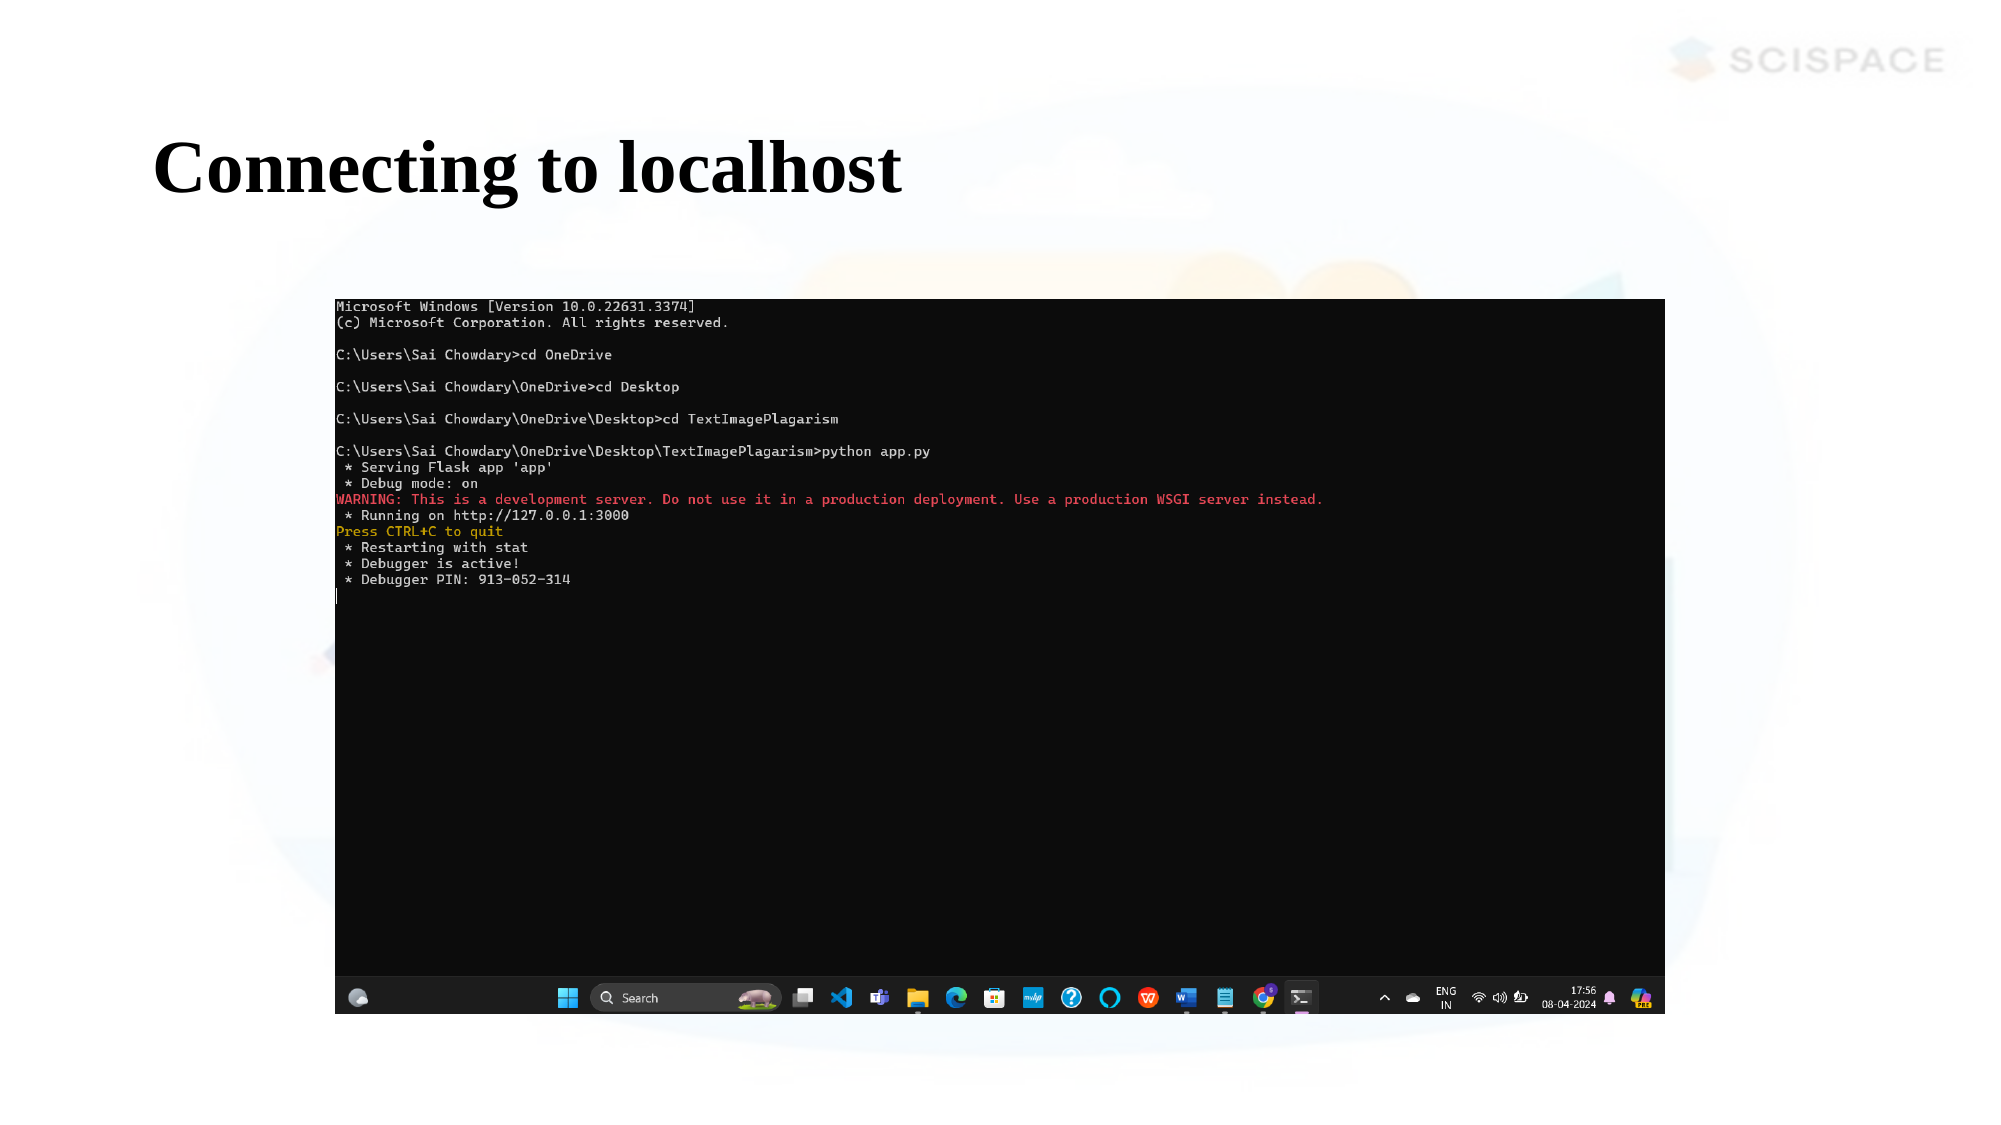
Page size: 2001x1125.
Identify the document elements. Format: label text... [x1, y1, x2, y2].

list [335, 299, 1665, 1014]
title Connecting to localhost [137, 59, 1863, 278]
